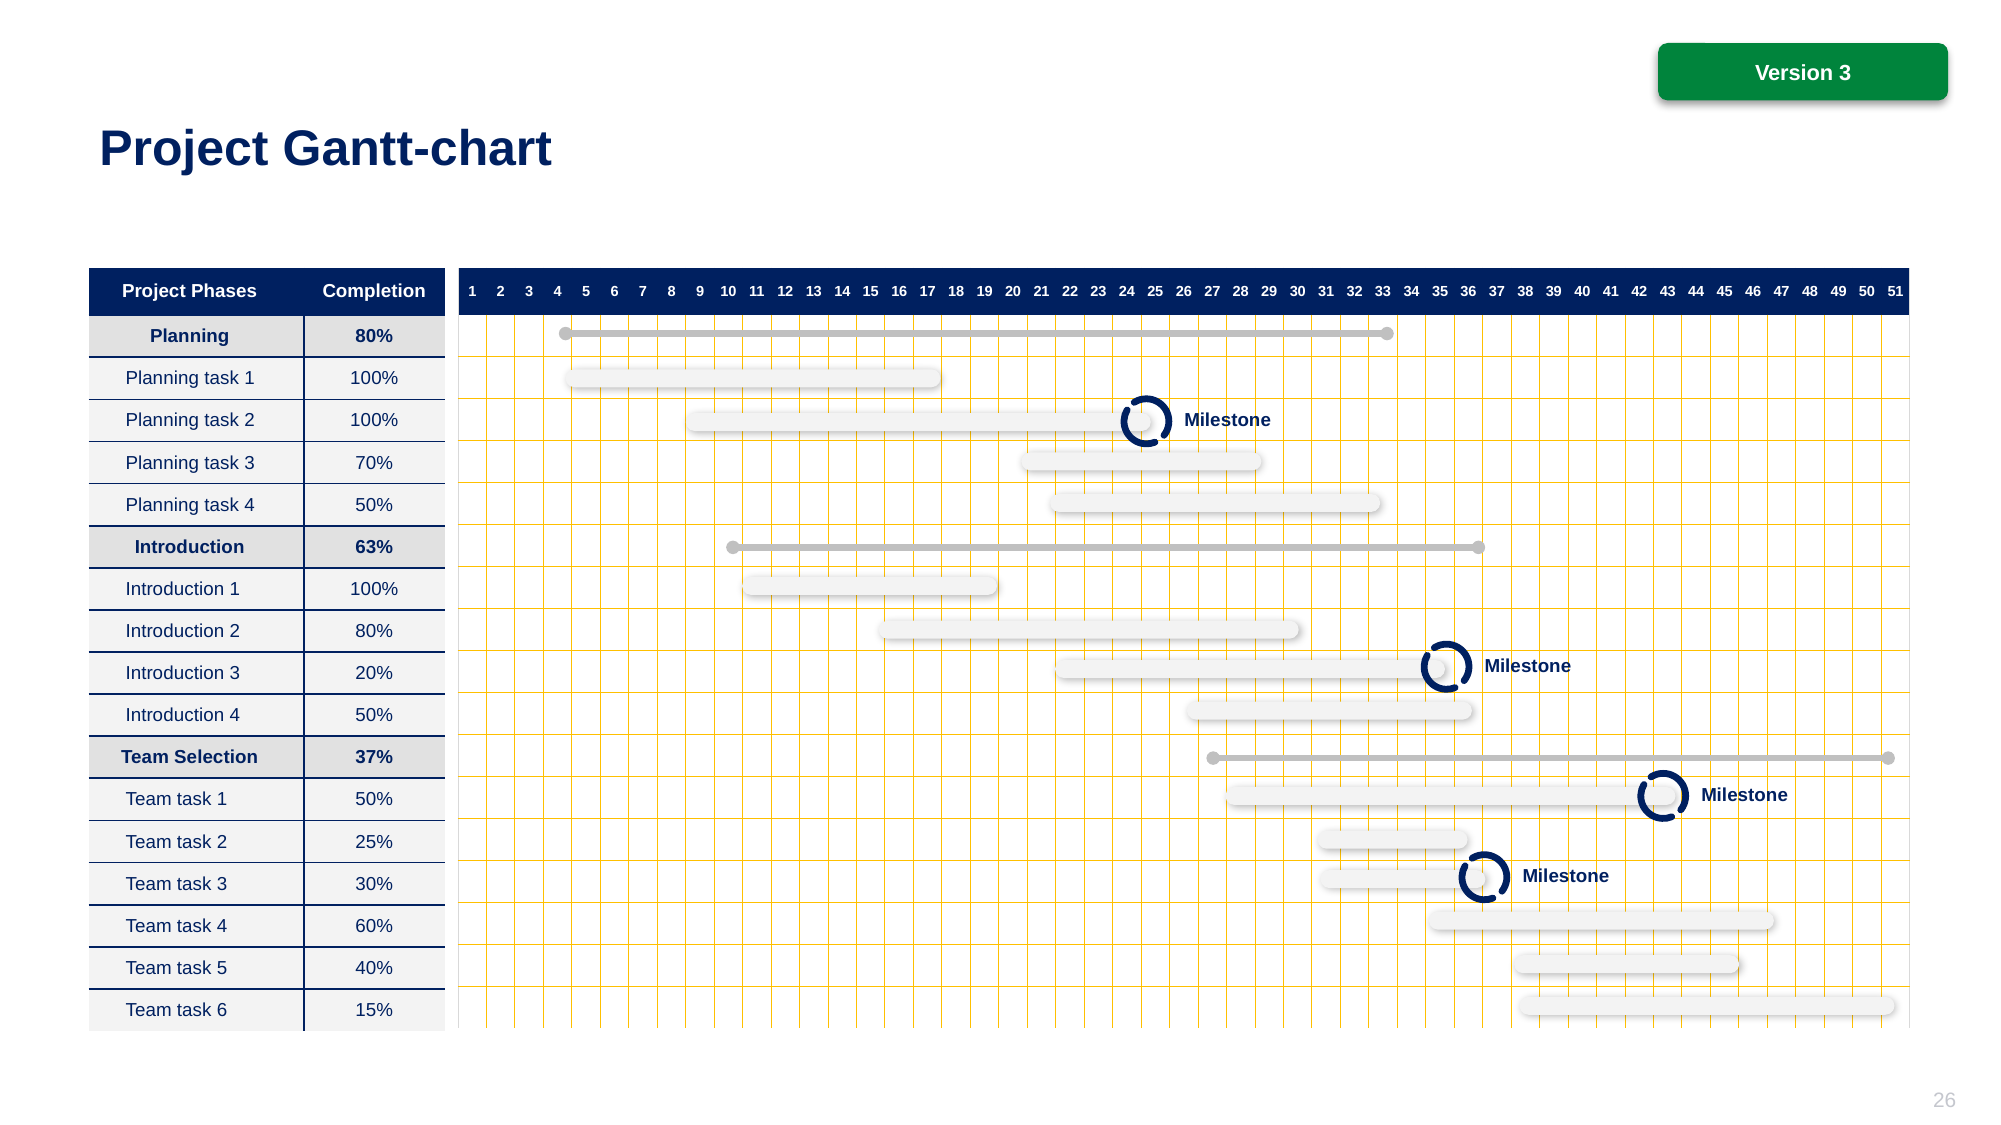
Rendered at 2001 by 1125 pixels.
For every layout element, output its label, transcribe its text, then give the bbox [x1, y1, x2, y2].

table_cell [1512, 735, 1539, 755]
table_cell [1085, 551, 1112, 566]
table_cell [1341, 357, 1368, 398]
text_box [1423, 644, 1588, 690]
table_cell [1711, 357, 1738, 398]
table_cell [1796, 1024, 1824, 1028]
table_cell Introduction 1 [89, 569, 303, 609]
table_header 2 [487, 268, 514, 315]
table_cell [1825, 357, 1852, 398]
table_cell [601, 861, 628, 902]
table_cell [1626, 981, 1653, 986]
table_cell [1597, 525, 1625, 566]
table_cell [658, 693, 685, 734]
table_cell [515, 945, 543, 986]
table_cell Introduction 4 [89, 695, 303, 735]
table_cell [1739, 861, 1767, 902]
table_cell [1626, 777, 1640, 784]
table_cell [544, 609, 571, 650]
table_cell [515, 525, 543, 566]
table_header 20 [999, 268, 1027, 315]
table_cell [1654, 903, 1681, 909]
table_cell [1626, 399, 1653, 440]
table_cell [772, 609, 799, 650]
table_cell [487, 819, 514, 860]
table_cell [544, 357, 571, 398]
table_cell [800, 441, 828, 482]
table_cell [715, 525, 742, 566]
table_cell [1085, 861, 1112, 902]
table_cell [1312, 315, 1340, 330]
table_cell [1825, 399, 1852, 440]
table_cell [1341, 567, 1368, 608]
table_cell [1455, 525, 1482, 544]
table_cell [1284, 819, 1311, 860]
table_cell [715, 337, 742, 356]
table_cell [686, 337, 714, 356]
table_cell [686, 483, 714, 524]
table_cell [1853, 315, 1881, 356]
table_cell [1284, 735, 1311, 755]
table_cell [1113, 651, 1141, 657]
table_cell [1028, 693, 1055, 734]
table_header 30 [1284, 268, 1311, 315]
table_cell [1626, 937, 1653, 944]
table_cell [772, 483, 799, 524]
table_cell [1085, 693, 1112, 734]
table_cell [857, 945, 884, 986]
table_cell [1256, 729, 1283, 734]
table_cell [1056, 735, 1084, 776]
table_cell [885, 337, 913, 356]
table_cell [1512, 761, 1539, 776]
table_cell [1312, 357, 1340, 398]
table_cell [1455, 987, 1482, 1028]
table_cell [1085, 945, 1112, 986]
table_header 6 [601, 268, 628, 315]
table_cell [1825, 777, 1852, 818]
table_cell [1512, 483, 1539, 524]
table_cell [572, 861, 600, 902]
table_cell [829, 609, 856, 650]
table_cell [1654, 819, 1681, 860]
table_cell [1312, 861, 1340, 902]
table_cell [1853, 357, 1881, 398]
table_cell [999, 987, 1027, 1028]
table_cell [1199, 903, 1226, 944]
table_cell [1284, 945, 1311, 986]
table_cell [1142, 693, 1169, 734]
table_cell [1711, 315, 1738, 356]
table_cell [1227, 804, 1255, 812]
table_cell [515, 651, 543, 692]
table_cell [1256, 609, 1283, 618]
table_cell [1540, 399, 1568, 440]
table_cell [829, 693, 856, 734]
table_cell [1825, 861, 1852, 902]
table_cell [1142, 520, 1169, 524]
table_cell [1227, 945, 1255, 986]
table_cell [1455, 814, 1482, 818]
table_cell [1227, 520, 1255, 524]
table_cell [1170, 777, 1198, 818]
table_cell [1654, 525, 1681, 566]
table_cell [1312, 686, 1340, 692]
table_cell [1028, 735, 1055, 776]
table_cell [1711, 987, 1738, 994]
table_cell [1426, 693, 1454, 699]
table_cell [1512, 525, 1539, 566]
table_cell [1170, 651, 1198, 657]
table_cell [1768, 693, 1795, 734]
table_cell [743, 399, 771, 410]
table_cell 100% [305, 400, 445, 441]
table_cell [1028, 609, 1055, 618]
table_cell [1483, 357, 1511, 398]
table_cell [1341, 651, 1368, 657]
table_cell [1085, 483, 1112, 491]
table_cell [629, 945, 657, 986]
table_cell [1853, 819, 1881, 860]
table_cell [1341, 903, 1368, 944]
table_cell [1398, 987, 1425, 1028]
table_cell [686, 819, 714, 860]
table_header 11 [743, 268, 770, 315]
table_cell [1312, 987, 1340, 1028]
table_cell [1284, 651, 1311, 657]
table_cell [942, 483, 970, 524]
table_cell [1085, 399, 1112, 410]
text_box [1319, 869, 1461, 890]
table_cell [885, 609, 913, 619]
table_cell [1882, 567, 1909, 608]
table_cell 80% [305, 316, 445, 356]
table_cell [942, 399, 970, 410]
table_cell [1056, 693, 1084, 734]
table_cell [1312, 729, 1340, 734]
table_cell [1853, 1024, 1881, 1028]
table_cell [601, 903, 628, 944]
table_header 23 [1085, 268, 1112, 315]
table_cell [1312, 819, 1340, 860]
table_cell [1569, 651, 1596, 692]
table_cell [914, 819, 941, 860]
table_cell [743, 315, 771, 330]
table_cell [1882, 903, 1909, 944]
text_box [1461, 854, 1625, 900]
table_cell [1597, 735, 1625, 755]
table_cell [1626, 693, 1653, 734]
table_cell [1341, 945, 1368, 986]
table_cell [1341, 337, 1368, 356]
table_cell Planning task 1 [89, 358, 303, 399]
table_cell [1312, 567, 1340, 608]
table_cell [515, 987, 543, 1028]
table_cell [1113, 441, 1141, 449]
table_cell [999, 903, 1027, 944]
table_cell [971, 861, 998, 902]
table_cell [1739, 937, 1767, 944]
table_cell [772, 945, 799, 986]
table_cell [1256, 903, 1283, 944]
table_cell [601, 567, 628, 608]
table_cell [772, 441, 799, 482]
table_cell [658, 735, 685, 776]
table_cell [658, 819, 685, 860]
table_cell [1256, 819, 1283, 860]
table_cell [999, 551, 1027, 566]
table_cell [1455, 703, 1478, 726]
table_cell [1056, 681, 1084, 692]
table_cell [1199, 551, 1226, 566]
table_cell [686, 987, 714, 1028]
table_cell Team task 2 [89, 821, 303, 862]
table_cell [772, 315, 799, 330]
table_cell [1796, 903, 1824, 944]
table_cell Team task 6 [89, 990, 303, 1031]
table_cell [743, 735, 771, 776]
table_cell [1483, 735, 1511, 755]
table_cell Team Selection [89, 737, 303, 777]
table_cell [942, 357, 970, 398]
table_cell [1142, 686, 1169, 692]
table_cell [1028, 483, 1055, 524]
table_cell [999, 483, 1027, 524]
table_cell [885, 987, 913, 1028]
table_cell [857, 337, 884, 356]
table_cell [914, 337, 941, 356]
table_cell [1322, 887, 1340, 895]
table_cell [1085, 609, 1112, 618]
table_cell [1085, 337, 1112, 356]
table_cell [1056, 567, 1084, 608]
table_header 5 [573, 268, 600, 315]
table_cell [459, 483, 486, 524]
table_cell [1682, 315, 1710, 356]
table_cell [544, 987, 571, 1028]
table_cell [1398, 399, 1425, 440]
table_cell [1483, 609, 1511, 644]
table_cell [572, 777, 600, 818]
table_cell [1768, 761, 1795, 773]
table_cell [572, 987, 600, 1028]
table_cell [743, 551, 771, 566]
table_cell [1227, 761, 1255, 776]
table_cell [1654, 981, 1681, 986]
table_cell [629, 903, 657, 944]
table_cell [715, 315, 742, 330]
text_box [564, 368, 942, 389]
table_cell [829, 551, 856, 566]
table_cell [1227, 693, 1255, 699]
table_cell [743, 651, 771, 692]
table_cell [1540, 903, 1568, 909]
table_cell [1170, 337, 1198, 356]
table_cell [914, 945, 941, 986]
table_cell [459, 525, 486, 566]
table_cell [914, 399, 941, 410]
table_cell [1369, 987, 1397, 1028]
table_cell [1341, 819, 1368, 828]
text_box [684, 411, 1122, 433]
table_cell [1569, 761, 1596, 776]
table_cell [885, 441, 913, 482]
table_cell [1483, 693, 1511, 734]
table_cell [1768, 315, 1795, 356]
table_cell [487, 525, 514, 566]
table_cell [1711, 483, 1738, 524]
table_cell [1512, 315, 1539, 356]
table_cell 80% [305, 611, 445, 651]
table_cell [1455, 819, 1482, 853]
table_cell [1768, 357, 1795, 398]
text_box [1427, 910, 1775, 931]
table_cell [1369, 483, 1397, 524]
table_cell [1170, 315, 1198, 330]
table_cell [1768, 399, 1795, 440]
table_cell [885, 645, 913, 650]
table_cell [515, 735, 543, 776]
table_cell [1426, 945, 1454, 986]
table_cell [772, 819, 799, 860]
table_cell [601, 441, 628, 482]
table_cell [885, 945, 913, 986]
table_cell [1056, 441, 1084, 449]
table_cell [857, 357, 884, 365]
table_cell 25% [305, 821, 445, 862]
table_cell [1512, 814, 1539, 818]
table_cell [601, 525, 628, 566]
table_cell [1512, 937, 1539, 944]
table_cell [1369, 315, 1397, 356]
table_header 31 [1313, 268, 1340, 315]
table_cell [1369, 525, 1397, 544]
table_cell [1426, 399, 1454, 440]
table_cell [1142, 819, 1169, 860]
table_cell [1113, 478, 1141, 482]
table_cell [629, 609, 657, 650]
table_cell [1113, 609, 1141, 618]
table_cell [1056, 609, 1084, 618]
text_box Version 3 [1656, 41, 1950, 102]
table_cell [601, 315, 628, 330]
table_cell [1682, 981, 1710, 986]
table_cell [1142, 945, 1169, 986]
table_cell [487, 945, 514, 986]
table_cell [715, 777, 742, 818]
text_box [1020, 451, 1263, 472]
table_cell [715, 441, 742, 482]
table_cell [1483, 315, 1511, 356]
table_cell 30% [305, 863, 445, 904]
table_cell [1113, 525, 1141, 544]
table_cell [459, 735, 486, 776]
table_cell [1312, 777, 1340, 784]
table_cell [1711, 609, 1738, 650]
table_cell [1540, 777, 1568, 784]
table_cell [971, 819, 998, 860]
table_cell [1256, 777, 1283, 784]
table_cell [1369, 399, 1397, 440]
table_cell [1540, 981, 1568, 986]
table_cell [1028, 551, 1055, 566]
table_cell [1142, 315, 1169, 330]
table_cell [1853, 567, 1881, 608]
table_cell [1882, 987, 1909, 1028]
table_cell [829, 603, 856, 608]
table_cell [1455, 777, 1482, 784]
table_cell [1028, 357, 1055, 398]
table_cell [1682, 937, 1710, 944]
table_cell [572, 945, 600, 986]
table_cell [772, 357, 799, 365]
table_cell [1056, 513, 1084, 518]
table_cell [1796, 357, 1824, 398]
table_cell [572, 567, 600, 608]
table_header 43 [1654, 268, 1681, 315]
table_cell [1512, 777, 1539, 784]
table_cell [629, 861, 657, 902]
table_cell [1853, 761, 1881, 776]
table_cell [914, 525, 941, 544]
table_cell [1768, 903, 1795, 944]
table_cell [829, 525, 856, 544]
table_cell [1341, 987, 1368, 1028]
table_cell [1569, 483, 1596, 524]
table_header Completion [305, 268, 445, 314]
table_cell [914, 441, 941, 482]
table_cell [715, 357, 742, 365]
table_cell [1682, 693, 1710, 734]
table_cell [1318, 846, 1340, 856]
table_cell [1597, 357, 1625, 398]
table_cell [1056, 478, 1084, 482]
table_cell [459, 777, 486, 818]
table_cell [971, 441, 998, 482]
table_cell [1142, 861, 1169, 902]
table_cell [1227, 777, 1255, 788]
table_cell [1540, 945, 1568, 952]
table_cell [487, 987, 514, 1028]
table_cell [1540, 483, 1568, 524]
table_cell [1227, 483, 1255, 491]
slide_number 26 [1506, 1088, 1957, 1119]
table_cell [658, 861, 685, 902]
table_cell [1597, 987, 1625, 994]
table_cell [999, 357, 1027, 398]
table_cell [772, 861, 799, 902]
table_cell [999, 567, 1027, 608]
table_cell [772, 567, 799, 574]
table_cell [914, 567, 941, 574]
table_cell [459, 399, 486, 440]
table_cell [743, 987, 771, 1028]
table_cell [800, 987, 828, 1028]
table_cell [1256, 551, 1283, 566]
table_header 29 [1256, 268, 1283, 315]
table_cell [743, 598, 771, 608]
table_cell [1284, 551, 1311, 566]
table_cell [1113, 735, 1141, 776]
table_cell [1569, 735, 1596, 755]
table_cell [515, 567, 543, 608]
table_cell [1825, 1024, 1852, 1028]
table_cell [1341, 686, 1368, 692]
table_cell [1626, 903, 1653, 909]
table_header 41 [1597, 268, 1624, 315]
table_cell [999, 735, 1027, 776]
table_cell [1512, 441, 1539, 482]
table_cell [1739, 1024, 1767, 1028]
table_cell [942, 987, 970, 1028]
table_cell [971, 315, 998, 330]
table_cell [1199, 735, 1226, 776]
table_cell [800, 693, 828, 734]
table_cell [743, 609, 771, 650]
table_cell [1113, 483, 1141, 491]
table_cell [1711, 693, 1738, 734]
table_cell [971, 567, 998, 576]
table_cell [1085, 520, 1112, 524]
table_cell [1199, 945, 1226, 986]
table_cell [1569, 357, 1596, 398]
table_cell [1312, 945, 1340, 986]
table_cell [487, 777, 514, 818]
table_cell [1142, 567, 1169, 608]
table_cell [601, 399, 628, 440]
table_cell [1768, 945, 1795, 986]
table_cell Introduction 2 [89, 611, 303, 651]
table_cell [999, 945, 1027, 986]
table_cell [1654, 861, 1681, 902]
table_cell [1768, 651, 1795, 692]
table_cell [857, 903, 884, 944]
table_cell [1711, 903, 1738, 909]
table_cell [829, 337, 856, 356]
table_cell [1398, 693, 1425, 699]
table_cell [1626, 525, 1653, 566]
table_cell [1540, 761, 1568, 776]
table_cell [857, 609, 884, 650]
table_cell [1654, 483, 1681, 524]
table_cell [686, 861, 714, 902]
table_cell [800, 861, 828, 902]
table_cell [1882, 861, 1909, 902]
table_cell [1398, 525, 1425, 544]
table_cell [1711, 567, 1738, 608]
table_cell [1312, 520, 1340, 524]
table_header Project Phases [89, 268, 303, 314]
table_cell [1739, 987, 1767, 994]
table_cell [1597, 903, 1625, 909]
table_cell [1056, 399, 1084, 410]
table_header 7 [629, 268, 657, 315]
table_cell [715, 861, 742, 902]
table_cell [1796, 819, 1824, 860]
text_box [1224, 785, 1639, 807]
table_cell [885, 861, 913, 902]
table_cell [1341, 861, 1368, 867]
table_cell [1682, 819, 1710, 860]
table_cell [914, 735, 941, 776]
table_cell [1199, 567, 1226, 608]
table_cell [1626, 609, 1653, 650]
table_cell [515, 399, 543, 440]
table_cell [572, 337, 600, 356]
table_cell [601, 693, 628, 734]
table_cell [1682, 735, 1710, 755]
table_cell [1170, 357, 1198, 398]
table_cell [857, 567, 884, 574]
table_cell [572, 525, 600, 566]
text_box [1513, 954, 1741, 975]
table_cell [772, 525, 799, 544]
table_cell [743, 483, 771, 524]
table_cell [971, 735, 998, 776]
table_cell [1654, 937, 1681, 944]
table_cell [1028, 987, 1055, 1028]
table_cell [857, 525, 884, 544]
table_cell [715, 945, 742, 986]
table_cell [1028, 861, 1055, 902]
table_cell [1853, 735, 1881, 755]
table_cell [857, 483, 884, 524]
table_cell [1256, 686, 1283, 692]
table_cell [1882, 735, 1909, 776]
table_cell [601, 819, 628, 860]
table_cell [1056, 903, 1084, 944]
table_cell [1398, 777, 1425, 784]
table_cell [459, 315, 486, 356]
table_cell [829, 357, 856, 365]
table_cell [1028, 945, 1055, 986]
table_cell [1256, 520, 1283, 524]
table_cell [1483, 525, 1511, 566]
table_cell [1227, 551, 1255, 566]
text_box [1316, 829, 1469, 850]
table_cell [999, 609, 1027, 618]
table_header 47 [1768, 268, 1795, 315]
table_cell [1882, 609, 1909, 650]
text_box [877, 619, 1300, 640]
table_cell [1426, 761, 1454, 776]
table_cell [743, 357, 771, 365]
table_cell [572, 609, 600, 650]
table_cell [971, 903, 998, 944]
table_header 9 [686, 268, 713, 315]
table_cell [743, 567, 771, 578]
table_cell [1739, 945, 1767, 986]
table_cell [1569, 814, 1596, 818]
table_cell [1028, 525, 1055, 544]
table_cell [1341, 693, 1368, 699]
table_cell [715, 567, 742, 608]
table_cell [1369, 819, 1397, 828]
table_cell [1796, 735, 1824, 755]
table_cell [1341, 441, 1368, 482]
table_cell [1711, 735, 1738, 755]
table_cell [1768, 441, 1795, 482]
table_cell [829, 441, 856, 482]
table_cell [1085, 357, 1112, 398]
table_cell [1540, 315, 1568, 356]
table_cell [1056, 945, 1084, 986]
table_cell [1369, 693, 1397, 699]
table_cell [829, 819, 856, 860]
table_cell [1113, 337, 1141, 356]
table_cell [1170, 903, 1198, 944]
table_header 26 [1170, 268, 1197, 315]
table_cell [1199, 651, 1226, 657]
table_cell [1056, 525, 1084, 544]
table_cell [686, 315, 714, 330]
table_cell [1312, 693, 1340, 699]
table_cell [1654, 735, 1681, 755]
table_cell [1341, 735, 1368, 755]
table_cell [1711, 979, 1738, 986]
table_cell [1256, 861, 1283, 902]
table_cell [1825, 761, 1852, 776]
table_cell [1483, 903, 1511, 909]
table_header 8 [658, 268, 685, 315]
table_cell [1256, 444, 1283, 482]
table_cell [914, 483, 941, 524]
table_cell [658, 399, 685, 440]
table_cell [1682, 861, 1710, 902]
table_cell [1398, 903, 1425, 944]
table_cell [487, 315, 514, 356]
table_cell [743, 441, 771, 482]
table_cell [1455, 937, 1482, 944]
table_cell [1882, 315, 1909, 356]
table_cell [1654, 651, 1681, 692]
table_cell [1085, 819, 1112, 860]
table_cell 40% [305, 948, 445, 988]
table_cell [885, 315, 913, 330]
table_cell [1113, 945, 1141, 986]
table_cell [1284, 525, 1311, 544]
table_cell [658, 609, 685, 650]
table_cell [1426, 525, 1454, 544]
table_cell [1227, 609, 1255, 618]
table_cell [1227, 567, 1255, 608]
table_cell [1398, 729, 1425, 734]
table_cell [1882, 777, 1909, 818]
table_cell [1284, 315, 1311, 330]
table_cell [772, 777, 799, 818]
table_cell [572, 693, 600, 734]
table_cell [1654, 609, 1681, 650]
table_cell [1028, 651, 1055, 692]
table_cell [686, 735, 714, 776]
table_cell [1597, 315, 1625, 356]
table_cell [829, 651, 856, 692]
table_cell [1512, 357, 1539, 398]
table_cell [572, 394, 600, 398]
table_cell [800, 357, 828, 365]
table_cell [772, 735, 799, 776]
table_cell [1455, 315, 1482, 356]
table_cell [800, 603, 828, 608]
table_cell [1796, 651, 1824, 692]
table_cell [1199, 693, 1226, 699]
table_cell [1569, 609, 1596, 650]
table_cell [1341, 729, 1368, 734]
table_cell [1028, 472, 1055, 476]
table_cell [1142, 478, 1169, 482]
table_cell [1711, 937, 1738, 944]
table_cell [1056, 518, 1084, 524]
table_cell [885, 483, 913, 524]
table_cell [1483, 777, 1511, 784]
table_cell [1284, 483, 1311, 491]
table_cell [1825, 567, 1852, 608]
table_cell [1853, 903, 1881, 944]
table_cell [1113, 987, 1141, 1028]
table_cell [857, 551, 884, 566]
table_cell [1426, 483, 1454, 524]
table_cell [572, 483, 600, 524]
table_cell 100% [305, 358, 445, 399]
table_cell [1312, 609, 1340, 650]
table_cell [1085, 441, 1112, 449]
table_cell [658, 525, 685, 566]
table_cell [544, 441, 571, 482]
table_cell [800, 735, 828, 776]
table_cell [1426, 357, 1454, 398]
table_cell [914, 861, 941, 902]
table_cell [1483, 483, 1511, 524]
table_cell [1284, 567, 1311, 608]
table_cell [999, 777, 1027, 818]
table_cell [1825, 735, 1852, 755]
table_cell [658, 651, 685, 692]
table_cell [629, 987, 657, 1028]
table_cell [1312, 441, 1340, 482]
table_cell [601, 357, 628, 365]
table_cell [1654, 1024, 1681, 1028]
table_cell [1028, 903, 1055, 944]
table_cell [1199, 337, 1226, 356]
table_cell [800, 609, 828, 650]
table_cell [1455, 399, 1482, 440]
table_cell [1369, 609, 1397, 650]
table_cell [1796, 441, 1824, 482]
table_cell [1739, 399, 1767, 440]
table_cell [942, 819, 970, 860]
table_cell [1398, 441, 1425, 482]
table_cell 60% [305, 906, 445, 946]
table_cell [1512, 903, 1539, 909]
table_cell [1739, 735, 1767, 755]
table_cell [1398, 357, 1425, 398]
table_cell [629, 777, 657, 818]
table_cell [658, 441, 685, 482]
table_cell [715, 609, 742, 650]
table_header 1 [459, 268, 486, 315]
table_cell [1227, 525, 1255, 544]
table_cell [885, 525, 913, 544]
table_cell [487, 441, 514, 482]
table_cell [999, 693, 1027, 734]
table_cell [1426, 567, 1454, 608]
table_cell [459, 819, 486, 860]
table_cell [885, 357, 913, 365]
table_cell [1170, 945, 1198, 986]
table_cell [572, 735, 600, 776]
table_cell [914, 693, 941, 734]
table_cell [601, 337, 628, 356]
table_cell [999, 861, 1027, 902]
table_cell [1426, 897, 1454, 902]
table_cell [1882, 819, 1909, 860]
table_cell [1199, 987, 1226, 1028]
table_cell [1142, 777, 1169, 818]
table_cell [1682, 987, 1710, 994]
table_cell [1853, 987, 1881, 994]
table_cell [1626, 819, 1653, 860]
table_cell [1825, 483, 1852, 524]
table_cell [971, 693, 998, 734]
table_cell [1256, 651, 1283, 657]
table_cell [1853, 693, 1881, 734]
table_cell [1682, 357, 1710, 398]
table_cell [1882, 651, 1909, 692]
table_cell [1739, 441, 1767, 482]
table_cell [686, 903, 714, 944]
table_cell [1882, 441, 1909, 482]
table_cell [829, 987, 856, 1028]
table_cell [1426, 987, 1454, 1028]
table_cell [1682, 399, 1710, 440]
table_cell [1882, 525, 1909, 566]
table_header 37 [1483, 268, 1510, 315]
table_cell [544, 525, 571, 566]
table_cell [1170, 609, 1198, 618]
table_header 32 [1341, 268, 1368, 315]
table_cell [572, 441, 600, 482]
table_cell [1369, 814, 1397, 818]
table_cell [658, 357, 685, 365]
table_cell [942, 903, 970, 944]
table_cell [1512, 987, 1539, 1028]
table_cell [914, 609, 941, 618]
table_cell [487, 483, 514, 524]
table_cell [1142, 483, 1169, 491]
table_cell [1455, 483, 1482, 524]
table_cell [800, 819, 828, 860]
text_box [1185, 700, 1473, 721]
table_cell [487, 567, 514, 608]
table_cell [1085, 651, 1112, 657]
table_cell [515, 441, 543, 482]
table_cell [1455, 551, 1482, 566]
table_cell [1341, 315, 1368, 330]
table_cell [1142, 337, 1169, 356]
table_cell [1597, 814, 1625, 818]
table_cell [942, 609, 970, 618]
table_cell [1569, 525, 1596, 566]
table_cell 50% [305, 779, 445, 820]
table_cell 100% [305, 569, 445, 609]
table_cell [1711, 525, 1738, 566]
table_header 22 [1056, 268, 1084, 315]
table_cell [1426, 315, 1454, 356]
table_cell [629, 357, 657, 365]
table_cell [971, 399, 998, 410]
table_cell [1113, 567, 1141, 608]
table_cell [885, 640, 913, 645]
table_cell [1597, 567, 1625, 608]
table_cell [629, 315, 657, 330]
table_cell [1028, 819, 1055, 860]
table_cell [1056, 337, 1084, 356]
table_cell 20% [305, 653, 445, 693]
table_cell [1626, 441, 1653, 482]
table_cell [1768, 609, 1795, 650]
table_cell 50% [305, 695, 445, 735]
table_cell [1597, 819, 1625, 854]
table_cell [1256, 357, 1283, 398]
table_cell [1626, 761, 1653, 776]
table_cell [1085, 478, 1112, 482]
table_cell [829, 735, 856, 776]
table_cell [1227, 478, 1255, 482]
table_cell [829, 399, 856, 410]
table_cell [1597, 937, 1625, 944]
table_cell [942, 441, 970, 482]
table_cell [1170, 686, 1198, 692]
table_cell [487, 609, 514, 650]
table_cell [1796, 567, 1824, 608]
table_cell [1825, 987, 1852, 994]
table_cell [1142, 903, 1169, 944]
table_cell [857, 987, 884, 1028]
table_cell 15% [305, 990, 445, 1031]
table_cell [1768, 987, 1795, 994]
table_cell [1739, 609, 1767, 650]
title Project Gantt-chart [84, 59, 1901, 239]
table_cell [686, 441, 714, 482]
table_cell [1341, 399, 1368, 440]
table_cell [544, 819, 571, 860]
table_cell [459, 987, 486, 1028]
table_cell [515, 483, 543, 524]
table_cell [1170, 987, 1198, 1028]
table_cell [1682, 651, 1710, 692]
table_cell [1028, 441, 1055, 450]
table_cell [1256, 567, 1283, 608]
table_header 46 [1740, 268, 1767, 315]
table_cell [857, 819, 884, 860]
table_cell [772, 651, 799, 692]
table_cell [1369, 551, 1397, 566]
table_cell [1170, 444, 1198, 449]
table_cell [544, 777, 571, 818]
table_cell [1882, 357, 1909, 398]
table_cell [1825, 315, 1852, 356]
table_cell [829, 861, 856, 902]
table_cell [1569, 937, 1596, 944]
table_cell Planning [89, 316, 303, 356]
table_cell [942, 337, 970, 356]
table_cell 50% [305, 484, 445, 525]
table_cell 70% [305, 442, 445, 483]
table_cell Planning task 2 [89, 400, 303, 441]
table_cell [1256, 315, 1283, 330]
table_cell [1825, 525, 1852, 566]
table_cell [1426, 777, 1454, 784]
table_cell [829, 777, 856, 818]
table_cell [829, 315, 856, 330]
table_cell [1085, 567, 1112, 608]
table_cell [1341, 525, 1368, 544]
table_cell [1256, 735, 1283, 755]
table_cell [1113, 903, 1141, 944]
table_cell [1170, 520, 1198, 524]
table_cell [1341, 483, 1368, 491]
table_cell [800, 777, 828, 818]
table_cell [1256, 945, 1283, 986]
table_cell [1199, 777, 1226, 818]
text_box [1053, 659, 1423, 680]
table_cell [544, 945, 571, 986]
table_cell [487, 861, 514, 902]
table_cell [971, 483, 998, 524]
table_cell [743, 819, 771, 860]
table_header 50 [1853, 268, 1881, 315]
table_cell [1056, 483, 1084, 492]
table_cell [1569, 777, 1596, 784]
table_cell [686, 399, 714, 415]
table_header 21 [1028, 268, 1055, 315]
table_header 28 [1227, 268, 1254, 315]
table_cell [1199, 483, 1226, 491]
table_cell [1227, 903, 1255, 944]
table_cell [459, 567, 486, 608]
table_cell [914, 315, 941, 330]
table_cell [885, 603, 913, 608]
table_cell [999, 337, 1027, 356]
table_cell [1369, 903, 1397, 944]
table_cell [1113, 357, 1141, 398]
table_cell [1853, 483, 1881, 524]
table_cell [800, 945, 828, 986]
table_cell [1085, 903, 1112, 944]
table_cell [1113, 551, 1141, 566]
table_cell [1085, 686, 1112, 692]
table_cell [1199, 819, 1226, 860]
table_cell [1028, 567, 1055, 608]
table_cell [1540, 441, 1568, 482]
table_cell [942, 693, 970, 734]
table_cell [515, 819, 543, 860]
table_cell [942, 861, 970, 902]
table_cell [829, 945, 856, 986]
table_cell [629, 525, 657, 566]
table_cell [1569, 987, 1596, 994]
table_cell [1113, 399, 1123, 410]
table_cell [1540, 525, 1568, 566]
table_cell [1426, 551, 1454, 566]
table_cell [1569, 1024, 1596, 1028]
table_cell [1369, 651, 1397, 657]
table_cell [1512, 945, 1539, 961]
table_cell [544, 693, 571, 734]
table_cell [1284, 337, 1311, 356]
table_cell [1056, 777, 1084, 818]
table_cell [885, 399, 913, 410]
table_cell [1170, 693, 1198, 734]
table_cell [1284, 357, 1311, 398]
table_header 44 [1683, 268, 1710, 315]
table_cell [1227, 729, 1255, 734]
table_cell [487, 735, 514, 776]
table_cell [1455, 609, 1482, 644]
table_cell [1170, 525, 1198, 544]
table_cell [515, 357, 543, 398]
table_cell 63% [305, 527, 445, 567]
table_cell [1739, 483, 1767, 524]
table_cell [971, 945, 998, 986]
table_cell [857, 441, 884, 482]
table_cell [1369, 729, 1397, 734]
table_cell [1369, 441, 1397, 482]
table_cell [971, 525, 998, 544]
table_cell [914, 393, 941, 398]
table_cell [1369, 735, 1397, 755]
table_cell [686, 651, 714, 692]
table_cell Team task 5 [89, 948, 303, 988]
table_cell [1455, 567, 1482, 608]
table_cell [1284, 520, 1311, 524]
table_cell [1199, 315, 1226, 330]
table_cell [1170, 735, 1198, 776]
table_cell [1341, 609, 1368, 650]
table_cell [942, 315, 970, 330]
table_cell [1284, 987, 1311, 1028]
table_cell [914, 903, 941, 944]
table_cell [942, 525, 970, 544]
table_cell [1768, 861, 1795, 902]
table_cell [1512, 971, 1539, 986]
table_header 36 [1455, 268, 1482, 315]
table_cell [1426, 814, 1454, 818]
table_cell [914, 603, 941, 608]
table_cell [1796, 315, 1824, 356]
table_cell [686, 693, 714, 734]
table_cell [1483, 937, 1511, 944]
table_cell [1512, 567, 1539, 608]
table_header 42 [1626, 268, 1653, 315]
table_cell [572, 315, 600, 330]
table_cell [1853, 609, 1881, 650]
table_cell [1626, 1024, 1653, 1028]
table_cell [658, 945, 685, 986]
table_cell [1284, 609, 1311, 650]
table_cell [942, 651, 970, 692]
table_cell [459, 861, 486, 902]
table_cell [1369, 945, 1397, 986]
table_cell [1398, 651, 1423, 657]
table_cell [1142, 357, 1169, 398]
table_cell [1654, 441, 1681, 482]
table_cell [1597, 777, 1625, 784]
table_cell [629, 567, 657, 608]
table_cell [1711, 1024, 1738, 1028]
table_cell [1569, 903, 1596, 909]
table_cell [1483, 987, 1511, 1028]
table_cell [1284, 814, 1311, 818]
table_cell [1199, 525, 1226, 544]
table_cell [572, 651, 600, 692]
table_cell [1256, 337, 1283, 356]
table_cell [1654, 945, 1681, 952]
table_cell [1796, 609, 1824, 650]
table_cell [1142, 987, 1169, 1028]
table_cell [1853, 945, 1881, 986]
table_cell [1483, 399, 1511, 440]
table_cell [829, 903, 856, 944]
table_cell [572, 903, 600, 944]
table_cell [999, 315, 1027, 330]
table_header 45 [1711, 268, 1738, 315]
table_cell [487, 357, 514, 398]
table_cell [772, 987, 799, 1028]
table_cell [942, 551, 970, 566]
table_cell [1682, 567, 1710, 608]
table_cell [857, 315, 884, 330]
table_cell [1284, 686, 1311, 692]
table_cell [1341, 520, 1368, 524]
table_cell [1739, 693, 1767, 734]
table_cell [1312, 483, 1340, 491]
table_cell [715, 735, 742, 776]
table_cell [601, 945, 628, 986]
table_cell [942, 735, 970, 776]
table_cell [1426, 735, 1454, 755]
table_cell [999, 819, 1027, 860]
table_cell [487, 903, 514, 944]
table_cell [885, 735, 913, 776]
table_cell [1284, 903, 1311, 944]
table_cell [715, 819, 742, 860]
table_header 48 [1796, 268, 1824, 315]
table_cell [1113, 686, 1141, 692]
table_cell [1287, 399, 1311, 440]
table_cell [601, 483, 628, 524]
table_cell Planning task 3 [89, 442, 303, 483]
table_cell [1312, 337, 1340, 356]
table_cell [1085, 777, 1112, 818]
table_cell [1341, 761, 1368, 776]
table_cell [572, 819, 600, 860]
table_cell [743, 777, 771, 818]
table_cell [1796, 525, 1824, 566]
table_cell [1626, 483, 1653, 524]
table_cell [1483, 441, 1511, 482]
table_cell [1654, 567, 1681, 608]
table_cell [1540, 987, 1568, 994]
table_header [971, 595, 998, 601]
table_cell [459, 609, 486, 650]
table_cell [1569, 441, 1596, 482]
table_cell [1483, 819, 1511, 854]
table_cell [1256, 761, 1283, 776]
table_cell [1398, 735, 1425, 755]
table_cell [544, 861, 571, 902]
table_cell [1142, 551, 1169, 566]
table_cell [857, 735, 884, 776]
table_cell [515, 777, 543, 818]
table_cell [1483, 814, 1511, 818]
table_cell [1540, 693, 1568, 734]
table_cell [686, 525, 714, 566]
table_cell [1483, 567, 1511, 608]
table_cell [999, 399, 1027, 410]
table_cell [1739, 567, 1767, 608]
table_cell [1597, 1024, 1625, 1028]
table_cell [715, 693, 742, 734]
table_cell [1056, 676, 1084, 684]
table_cell [885, 567, 913, 574]
table_cell [1796, 399, 1824, 440]
table_cell [1398, 315, 1425, 356]
table_header [999, 580, 1003, 596]
table_header 16 [886, 268, 913, 315]
table_cell [1483, 945, 1511, 986]
table_cell [800, 315, 828, 330]
table_cell [1711, 819, 1738, 860]
table_cell [1113, 861, 1141, 902]
table_cell [743, 903, 771, 944]
table_cell [1312, 735, 1340, 755]
table_cell [1369, 495, 1386, 518]
table_cell Introduction 3 [89, 653, 303, 693]
table_cell [1597, 441, 1625, 482]
table_cell [1711, 399, 1738, 440]
table_cell [800, 337, 828, 356]
table_cell [1768, 525, 1795, 566]
table_cell [1796, 483, 1824, 524]
table_cell [1199, 686, 1226, 692]
table_cell [1796, 861, 1824, 902]
table_cell [1882, 693, 1909, 734]
table_cell [1312, 399, 1340, 440]
table_cell [1227, 444, 1255, 449]
table_cell [1682, 441, 1710, 482]
table_cell [1455, 761, 1482, 776]
table_cell [942, 603, 970, 608]
table_cell [601, 651, 628, 692]
table_cell [1398, 861, 1425, 867]
table_cell [601, 609, 628, 650]
table_cell [1540, 357, 1568, 398]
table_cell [544, 567, 571, 608]
table_cell [1256, 814, 1283, 818]
table_cell Team task 4 [89, 906, 303, 946]
table_cell [1398, 761, 1425, 776]
table_cell [914, 357, 941, 368]
table_cell [1256, 483, 1283, 491]
table_cell [857, 693, 884, 734]
table_cell [1768, 483, 1795, 524]
table_cell [999, 441, 1027, 482]
table_header 19 [971, 268, 998, 315]
table_cell [515, 609, 543, 650]
table_cell [1284, 761, 1311, 776]
table_cell [1540, 735, 1568, 755]
table_cell [1682, 945, 1710, 952]
table_cell [1768, 735, 1795, 755]
table_header 10 [715, 268, 742, 315]
table_header 33 [1370, 268, 1397, 315]
table_cell [1085, 735, 1112, 776]
table_header 15 [857, 268, 884, 315]
table_cell [1142, 525, 1169, 544]
table_cell [1654, 315, 1681, 356]
table_cell [1597, 609, 1625, 650]
table_cell [1028, 315, 1055, 330]
table_cell [1170, 567, 1198, 608]
text_box [1049, 492, 1382, 513]
table_cell [1483, 761, 1511, 776]
table_cell [885, 777, 913, 818]
table_cell [1682, 609, 1710, 650]
table_cell [1569, 399, 1596, 440]
table_cell [1540, 937, 1568, 944]
table_cell [1227, 861, 1255, 902]
table_cell [1540, 1024, 1568, 1028]
table_cell [1170, 483, 1198, 491]
table_cell [1825, 693, 1852, 734]
table_cell [1369, 761, 1397, 776]
table_cell [942, 567, 970, 574]
table_cell [1113, 315, 1141, 330]
table_cell [1312, 551, 1340, 566]
table_cell [1711, 761, 1738, 773]
table_cell [1113, 520, 1141, 524]
table_cell [1540, 609, 1568, 644]
table_cell [515, 315, 543, 356]
table_cell [459, 651, 486, 692]
table_cell [1597, 399, 1625, 440]
table_cell [544, 735, 571, 776]
table_cell [857, 399, 884, 410]
table_cell [857, 777, 884, 818]
table_cell [601, 987, 628, 1028]
table_cell [1199, 444, 1226, 449]
table_cell [1569, 567, 1596, 608]
table_cell [686, 945, 714, 986]
table_header 38 [1512, 268, 1539, 315]
table_cell [1455, 693, 1482, 734]
table_cell [1398, 567, 1425, 608]
table_cell Planning task 4 [89, 484, 303, 525]
table_cell [1398, 609, 1425, 650]
table_cell [1426, 861, 1454, 867]
table_cell [942, 945, 970, 986]
table_cell [1369, 357, 1397, 398]
table_cell [1455, 357, 1482, 398]
table_cell [1853, 525, 1881, 566]
table_cell [1597, 981, 1625, 986]
table_cell [1682, 525, 1710, 566]
table_cell [1796, 945, 1824, 986]
table_cell [743, 945, 771, 986]
table_cell [1796, 693, 1824, 734]
table_cell [971, 551, 998, 566]
table_header 18 [943, 268, 970, 315]
table_cell [1804, 777, 1824, 818]
table_cell [857, 651, 884, 692]
table_cell [1284, 693, 1311, 699]
table_cell [971, 651, 998, 692]
table_cell [1227, 987, 1255, 1028]
table_cell [1170, 861, 1198, 902]
table_header 3 [516, 268, 543, 315]
table_cell [971, 357, 998, 398]
table_cell [1256, 525, 1283, 544]
table_cell [658, 567, 685, 608]
table_cell [629, 337, 657, 356]
table_cell [800, 483, 828, 524]
table_cell [971, 609, 998, 618]
table_cell [1398, 483, 1425, 524]
table_cell [1597, 761, 1625, 776]
table_cell [1455, 897, 1474, 902]
table_cell [1626, 735, 1653, 755]
table_cell [1739, 651, 1767, 692]
table_cell [1739, 761, 1767, 773]
table_cell [715, 399, 742, 410]
table_cell [1284, 777, 1311, 784]
table_cell [1739, 903, 1767, 909]
table_cell [999, 651, 1027, 692]
table_cell [1398, 686, 1425, 692]
table_cell [772, 399, 799, 410]
table_cell [1739, 357, 1767, 398]
table_cell [1085, 987, 1112, 1028]
table_cell [658, 903, 685, 944]
text_box [741, 575, 999, 596]
table_header 51 [1882, 268, 1909, 315]
table_cell [1455, 735, 1482, 755]
table_cell [914, 777, 941, 818]
table_cell [1512, 399, 1539, 440]
table_cell [999, 525, 1027, 544]
table_cell [1341, 551, 1368, 566]
table_cell [686, 777, 714, 818]
table_cell [1056, 987, 1084, 1028]
table_cell [772, 551, 799, 566]
table_cell [1768, 567, 1795, 608]
table_cell [658, 337, 685, 356]
table_cell [572, 357, 600, 367]
table_cell [1540, 567, 1568, 608]
table_cell [1056, 651, 1084, 661]
table_cell [1512, 819, 1539, 854]
table_cell [1056, 357, 1084, 398]
table_cell [1682, 483, 1710, 524]
table_cell [1369, 861, 1397, 867]
table_cell [1312, 814, 1340, 818]
table_cell [629, 735, 657, 776]
table_cell [1739, 525, 1767, 566]
table_header 35 [1426, 268, 1454, 315]
table_cell [1341, 814, 1368, 818]
table_cell [459, 357, 486, 398]
table_cell [658, 777, 685, 818]
table_cell [1227, 315, 1255, 330]
table_cell [885, 693, 913, 734]
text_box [1640, 773, 1804, 819]
table_cell [914, 987, 941, 1028]
table_cell [1398, 945, 1425, 986]
table_cell [800, 399, 828, 410]
table_cell [629, 483, 657, 524]
table_cell [1142, 735, 1169, 776]
table_header 25 [1142, 268, 1169, 315]
table_cell [1654, 357, 1681, 398]
table_cell [885, 819, 913, 860]
table_cell [1256, 987, 1283, 1028]
table_cell [459, 903, 486, 944]
table_cell [885, 651, 913, 692]
table_cell [1199, 728, 1226, 734]
table_cell [1085, 315, 1112, 330]
table_cell [1170, 819, 1198, 860]
table_cell [1569, 315, 1596, 356]
table_cell [601, 777, 628, 818]
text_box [1123, 398, 1287, 444]
table_cell [1199, 520, 1226, 524]
table_cell [1825, 651, 1852, 692]
table_cell [515, 693, 543, 734]
table_cell [1626, 861, 1653, 902]
table_cell [1682, 761, 1710, 773]
table_cell [1284, 622, 1304, 645]
table_cell [1455, 832, 1473, 856]
table_cell [1142, 651, 1169, 657]
table_header 14 [829, 268, 856, 315]
table_cell [1398, 819, 1425, 828]
table_cell [1682, 903, 1710, 909]
table_cell [487, 399, 514, 440]
table_cell [1227, 357, 1255, 398]
table_cell [1853, 399, 1881, 440]
table_cell [1654, 761, 1681, 773]
table_cell [629, 819, 657, 860]
table_cell [1512, 609, 1539, 644]
table_cell [1825, 609, 1852, 650]
table_cell [686, 357, 714, 365]
table_cell [1569, 945, 1596, 952]
table_cell [715, 651, 742, 692]
table_cell [1341, 897, 1368, 902]
table_cell [1113, 777, 1141, 818]
table_cell [1739, 315, 1767, 356]
table_cell Team task 3 [89, 863, 303, 904]
table_cell [1711, 651, 1738, 692]
table_cell [800, 651, 828, 692]
table_cell [1312, 903, 1340, 944]
table_cell [1654, 399, 1681, 440]
table_cell [1170, 551, 1198, 566]
table_cell [1626, 357, 1653, 398]
table_header 13 [800, 268, 827, 315]
table_header 4 [544, 268, 571, 315]
table_cell [1142, 444, 1169, 449]
table_cell [1768, 819, 1795, 860]
table_cell [829, 483, 856, 524]
table_cell [686, 434, 714, 440]
table_cell [1398, 897, 1425, 902]
table_cell [1284, 861, 1311, 902]
table_cell [1853, 441, 1881, 482]
table_header 27 [1199, 268, 1226, 315]
table_cell [1825, 441, 1852, 482]
table_cell [1626, 814, 1640, 818]
table_cell [1569, 693, 1596, 734]
table_cell [629, 693, 657, 734]
table_cell [1369, 777, 1397, 784]
table_cell [487, 693, 514, 734]
table_cell [1540, 819, 1568, 854]
table_cell [1227, 819, 1255, 860]
table_cell [1227, 651, 1255, 657]
table_cell [1227, 686, 1255, 692]
table_cell [971, 777, 998, 818]
table_cell [1341, 777, 1368, 784]
table_cell [1199, 861, 1226, 902]
table_cell [1796, 987, 1824, 994]
table_cell [1312, 525, 1340, 544]
table_cell [1227, 735, 1255, 755]
table_cell [914, 651, 941, 692]
table_cell [1312, 651, 1340, 657]
table_cell [629, 651, 657, 692]
table_cell [544, 651, 571, 692]
table_cell [772, 693, 799, 734]
table_cell [1426, 441, 1454, 482]
table_cell [1284, 441, 1311, 482]
table_cell [1056, 551, 1084, 566]
table_cell [1085, 525, 1112, 544]
table_cell [715, 483, 742, 524]
table_cell [459, 693, 486, 734]
table_cell [1199, 609, 1226, 618]
table_cell [1711, 945, 1738, 953]
table_cell [743, 337, 771, 356]
table_cell [800, 567, 828, 574]
table_cell [1739, 819, 1767, 860]
table_cell [544, 399, 571, 440]
table_cell 37% [305, 737, 445, 777]
table_cell [1882, 483, 1909, 524]
table_cell [1626, 567, 1653, 608]
table_cell [515, 903, 543, 944]
table_cell [1882, 399, 1909, 440]
table_cell [971, 987, 998, 1028]
table_cell [1768, 1024, 1795, 1028]
table_cell [1569, 819, 1596, 854]
table_cell [1398, 551, 1425, 566]
table_cell [572, 399, 600, 440]
table_cell [1426, 819, 1454, 828]
table_cell [1199, 478, 1226, 482]
table_cell [1056, 861, 1084, 902]
table_cell [1825, 903, 1852, 944]
table_header 39 [1540, 268, 1567, 315]
table_cell [1853, 651, 1881, 692]
table_cell [772, 603, 799, 608]
table_cell [1284, 729, 1311, 734]
table_cell [1227, 809, 1255, 818]
table_cell [1369, 567, 1397, 608]
table_cell [914, 551, 941, 566]
table_cell [1626, 945, 1653, 952]
table_cell [1113, 693, 1141, 734]
table_cell [1626, 987, 1653, 994]
table_cell [459, 441, 486, 482]
table_cell [1170, 478, 1198, 482]
table_cell [1853, 777, 1881, 818]
table_cell [515, 861, 543, 902]
table_cell [1227, 337, 1255, 356]
table_cell [1426, 609, 1454, 644]
table_header 40 [1569, 268, 1596, 315]
table_cell Introduction [89, 527, 303, 567]
table_cell [1256, 693, 1283, 699]
table_cell Team task 1 [89, 779, 303, 820]
table_cell [544, 903, 571, 944]
table_cell [800, 525, 828, 544]
table_cell [942, 777, 970, 818]
table_cell [629, 399, 657, 440]
table_cell [658, 987, 685, 1028]
table_cell [658, 315, 685, 330]
table_cell [1398, 814, 1425, 818]
table_cell [800, 551, 828, 566]
table_cell [459, 945, 486, 986]
table_header 34 [1398, 268, 1425, 315]
table_header 49 [1825, 268, 1852, 315]
table_cell [1028, 337, 1055, 356]
table_cell [1711, 441, 1738, 482]
table_cell [857, 861, 884, 902]
table_header 12 [772, 268, 799, 315]
table_cell [686, 609, 714, 650]
table_cell [1455, 945, 1482, 986]
table_cell [743, 525, 771, 544]
table_cell [1825, 819, 1852, 860]
table_cell [1825, 945, 1852, 986]
table_cell [1597, 945, 1625, 952]
table_cell [1512, 693, 1539, 734]
table_header 17 [914, 268, 941, 315]
table_cell [686, 567, 714, 608]
table_cell [1455, 903, 1482, 909]
text_box [1518, 995, 1897, 1016]
table_cell [544, 483, 571, 524]
table_cell [1796, 761, 1824, 776]
table_cell [1028, 777, 1055, 818]
table_cell [971, 337, 998, 356]
table_cell [1682, 1024, 1710, 1028]
table_cell [1199, 357, 1226, 398]
table_cell [1597, 483, 1625, 524]
table_cell [971, 601, 998, 608]
table_cell [487, 651, 514, 692]
table_cell [1597, 651, 1625, 692]
table_cell [1654, 987, 1681, 994]
table_header [743, 593, 771, 601]
table_cell [1626, 651, 1653, 692]
table_cell [1569, 981, 1596, 986]
table_cell [1028, 477, 1055, 482]
table_cell [1426, 903, 1454, 944]
table_cell [885, 903, 913, 944]
table_cell [743, 861, 771, 902]
table_cell [772, 337, 799, 356]
table_cell [1028, 399, 1055, 410]
table_cell [601, 735, 628, 776]
table_cell [1142, 609, 1169, 618]
table_cell [1597, 693, 1625, 734]
table_cell [658, 483, 685, 524]
table_cell [1654, 693, 1681, 734]
table_cell [857, 603, 884, 608]
table_cell [772, 903, 799, 944]
table_cell [1626, 315, 1653, 356]
table_cell [1853, 861, 1881, 902]
table_cell [1426, 729, 1454, 734]
table_cell [1455, 441, 1482, 482]
table_cell [1312, 761, 1340, 776]
table_cell [1540, 814, 1568, 818]
table_cell [1113, 819, 1141, 860]
table_cell [1369, 686, 1397, 692]
table_cell [885, 551, 913, 566]
table_cell [715, 987, 742, 1028]
table_cell [829, 567, 856, 574]
table_cell [1056, 315, 1084, 330]
table_cell [544, 315, 571, 356]
table_cell [743, 693, 771, 734]
table_cell [629, 441, 657, 482]
table_header 24 [1113, 268, 1140, 315]
table_cell [1056, 819, 1084, 860]
table_cell [1369, 897, 1397, 902]
table_cell [1711, 861, 1738, 902]
table_cell [800, 903, 828, 944]
table_cell [715, 903, 742, 944]
table_cell [1882, 945, 1909, 986]
